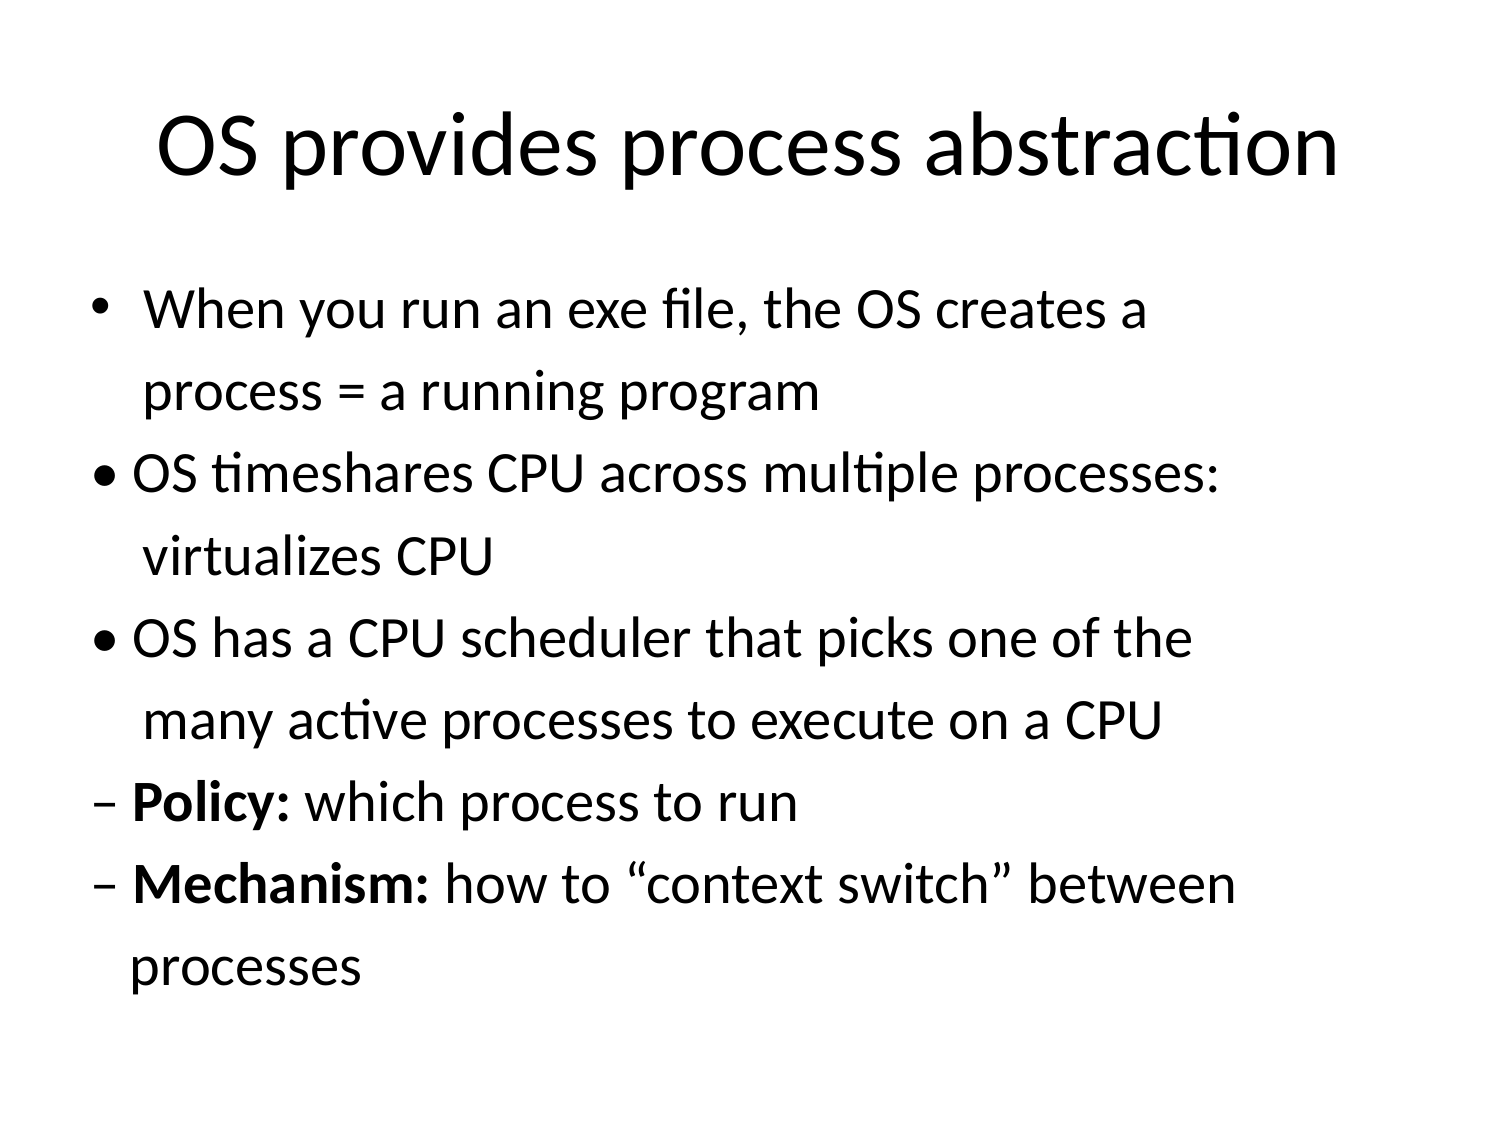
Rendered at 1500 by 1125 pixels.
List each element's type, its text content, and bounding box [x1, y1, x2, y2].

list When you run an exe file, the OS creates a process = a running program • OS timeshares CPU across multiple processes: virtualizes CPU • OS has a CPU scheduler that picks one of the many active processes to execute on a CPU – Policy: which process to run – Mechanism: how to “context switch” between processes [75, 262, 1425, 1005]
title OS provides process abstraction [75, 45, 1425, 233]
